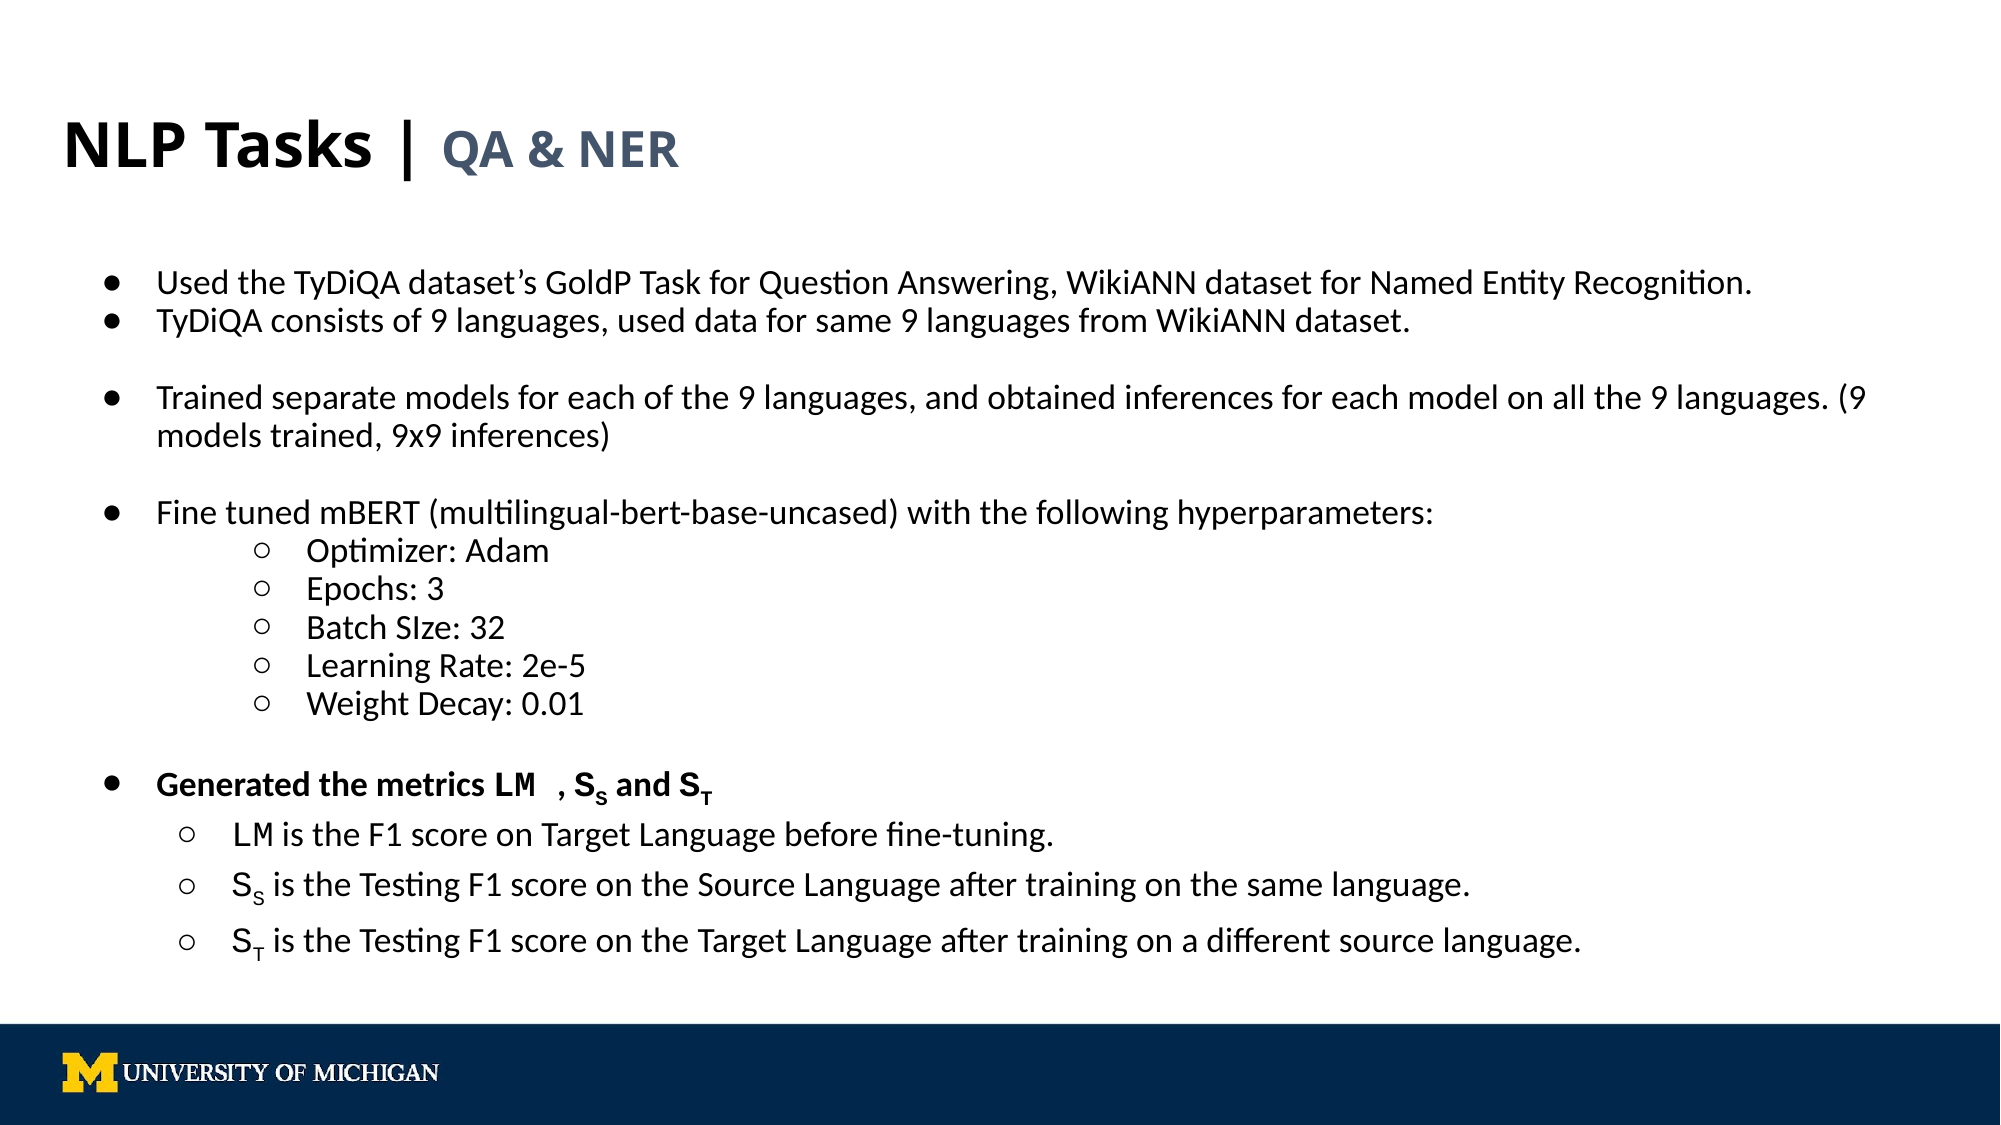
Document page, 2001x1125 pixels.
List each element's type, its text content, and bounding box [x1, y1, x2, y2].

picture [0, 0, 2000, 1125]
subtitle Used the TyDiQA dataset’s GoldP Task for Question Answering, WikiANN dataset for Named Entity Recognition. TyDiQA consists of 9 languages, used data for same 9 languages from WikiANN dataset. Trained separate models for each of the 9 languages, and obtained inferences for each model on all the 9 languages. (9 models trained, 9x9 inferences) Fine tuned mBERT (multilingual-bert-base-uncased) with the following hyperparameters: Optimizer: Adam Epochs: 3 Batch SIze: 32 Learning Rate: 2e-5 Weight Decay: 0.01 Generated the metrics LM , SS and ST LM is the F1 score on Target Language before fine-tuning. SS is the Testing F1 score on the Source Language after training on the same language. ST is the Testing F1 score on the Target Language after training on a different source language. [66, 175, 1915, 930]
title NLP Tasks | QA & NER [47, 45, 1548, 188]
